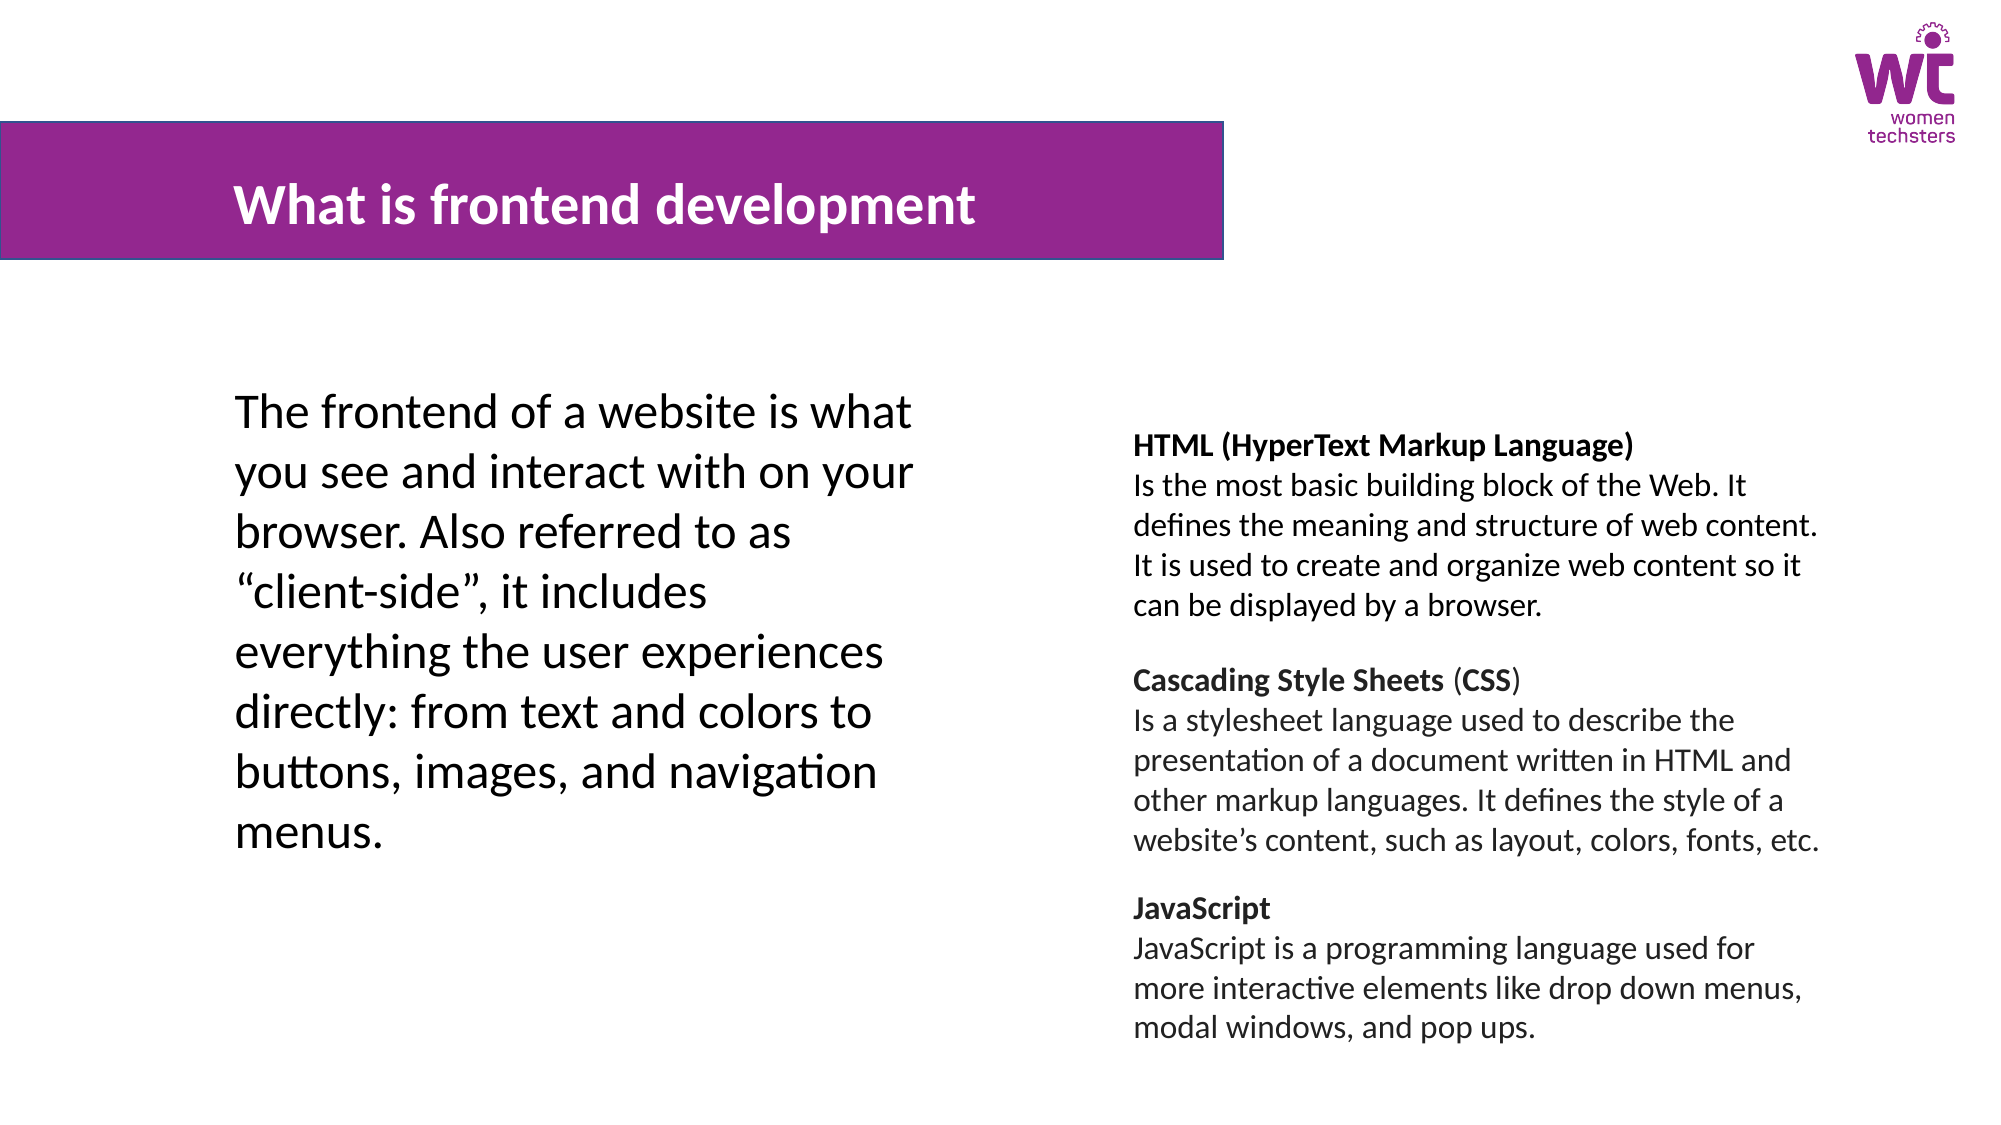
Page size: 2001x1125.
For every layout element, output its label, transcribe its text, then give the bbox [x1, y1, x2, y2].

text_box The frontend of a website is what you see and interact with on your browser. Also referred to as “client-side”, it includes everything the user experiences directly: from text and colors to buttons, images, and navigation menus. [219, 370, 945, 871]
text_box JavaScript JavaScript is a programming language used for more interactive elements like drop down menus, modal windows, and pop ups. [1118, 878, 1844, 1056]
picture [1854, 22, 1955, 143]
text_box What is frontend development [80, 158, 1130, 245]
text_box [0, 121, 1224, 260]
text_box Cascading Style Sheets (CSS) Is a stylesheet language used to describe the presentation of a document written in HTML and other markup languages. It defines the style of a website’s content, such as layout, colors, fonts, etc. [1118, 650, 1844, 868]
text_box HTML (HyperText Markup Language) Is the most basic building block of the Web. It defines the meaning and structure of web content. It is used to create and organize web content so it can be displayed by a browser. [1118, 415, 1844, 633]
